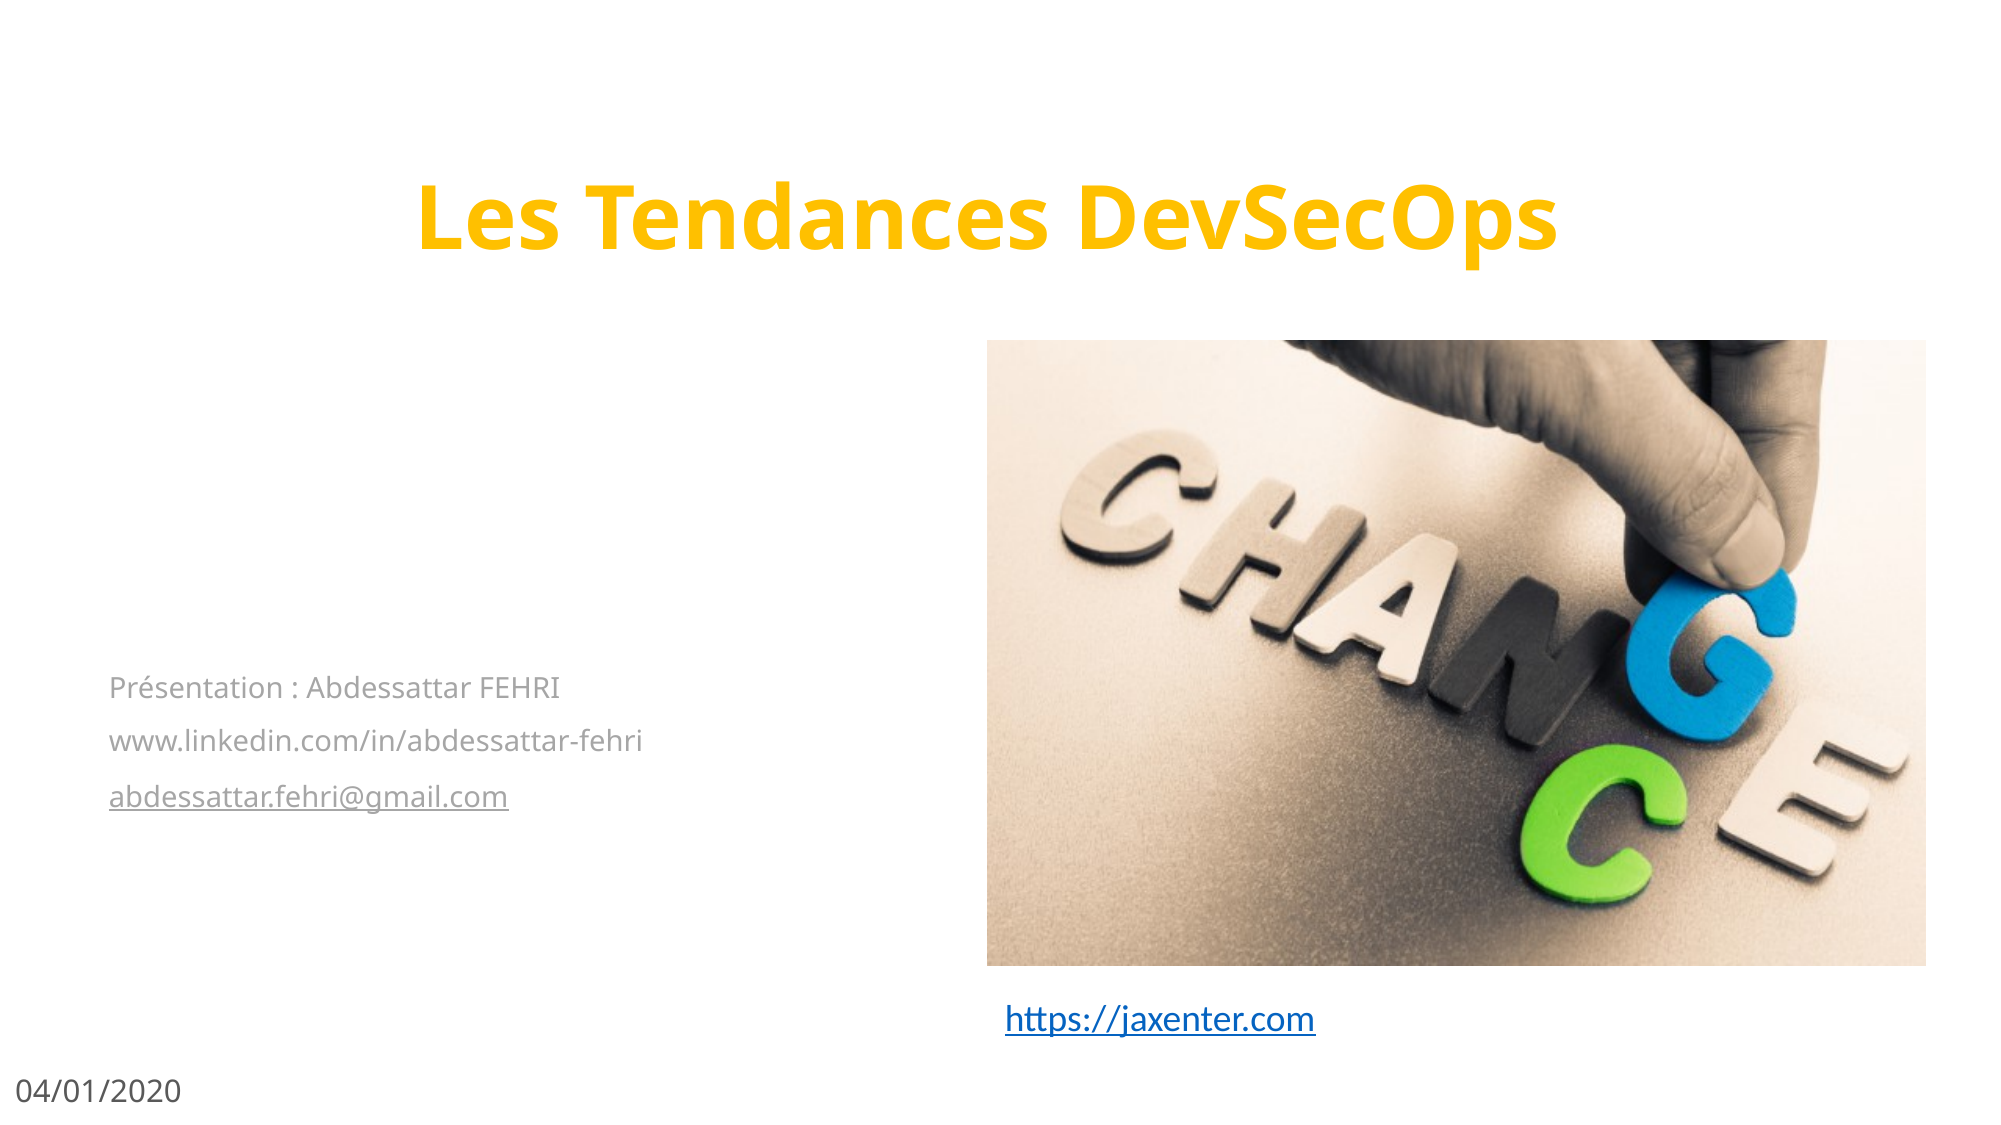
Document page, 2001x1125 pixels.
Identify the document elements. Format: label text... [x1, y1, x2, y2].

list 04/01/2020 [0, 1068, 1615, 1124]
text_box https://jaxenter.com [990, 986, 1331, 1046]
title Les Tendances DevSecOps [382, 159, 1594, 282]
list Présentation : Abdessattar FEHRI www.linkedin.com/in/abdessattar-fehri abdessattar.fehri@gmail.com [93, 666, 787, 906]
picture [987, 340, 1926, 966]
